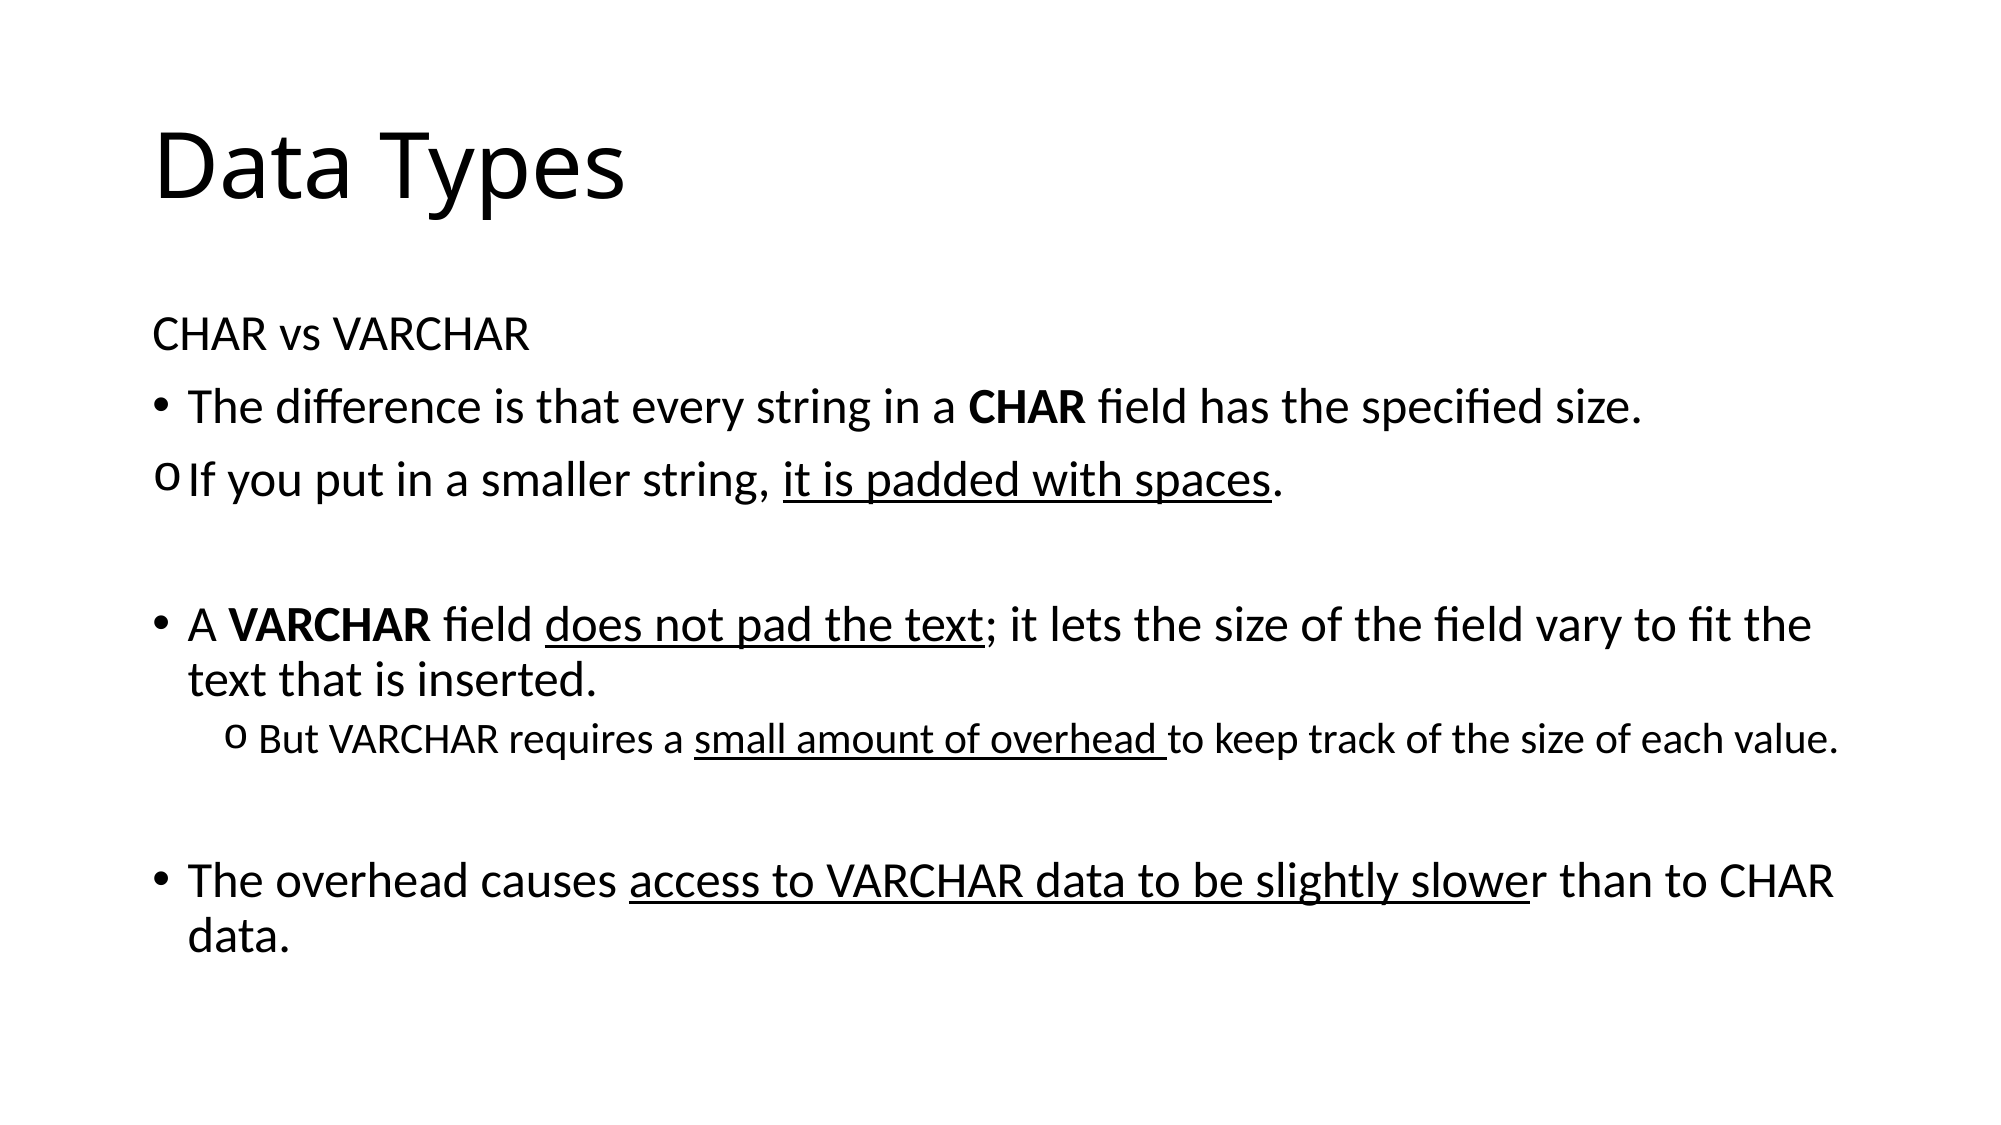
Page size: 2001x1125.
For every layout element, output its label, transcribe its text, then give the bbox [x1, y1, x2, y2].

list CHAR vs VARCHAR The difference is that every string in a CHAR field has the specified size. If you put in a smaller string, it is padded with spaces. A VARCHAR field does not pad the text; it lets the size of the field vary to fit the text that is inserted. But VARCHAR requires a small amount of overhead to keep track of the size of each value. The overhead causes access to VARCHAR data to be slightly slower than to CHAR data. [137, 299, 1863, 1014]
title Data Types [137, 59, 1863, 278]
